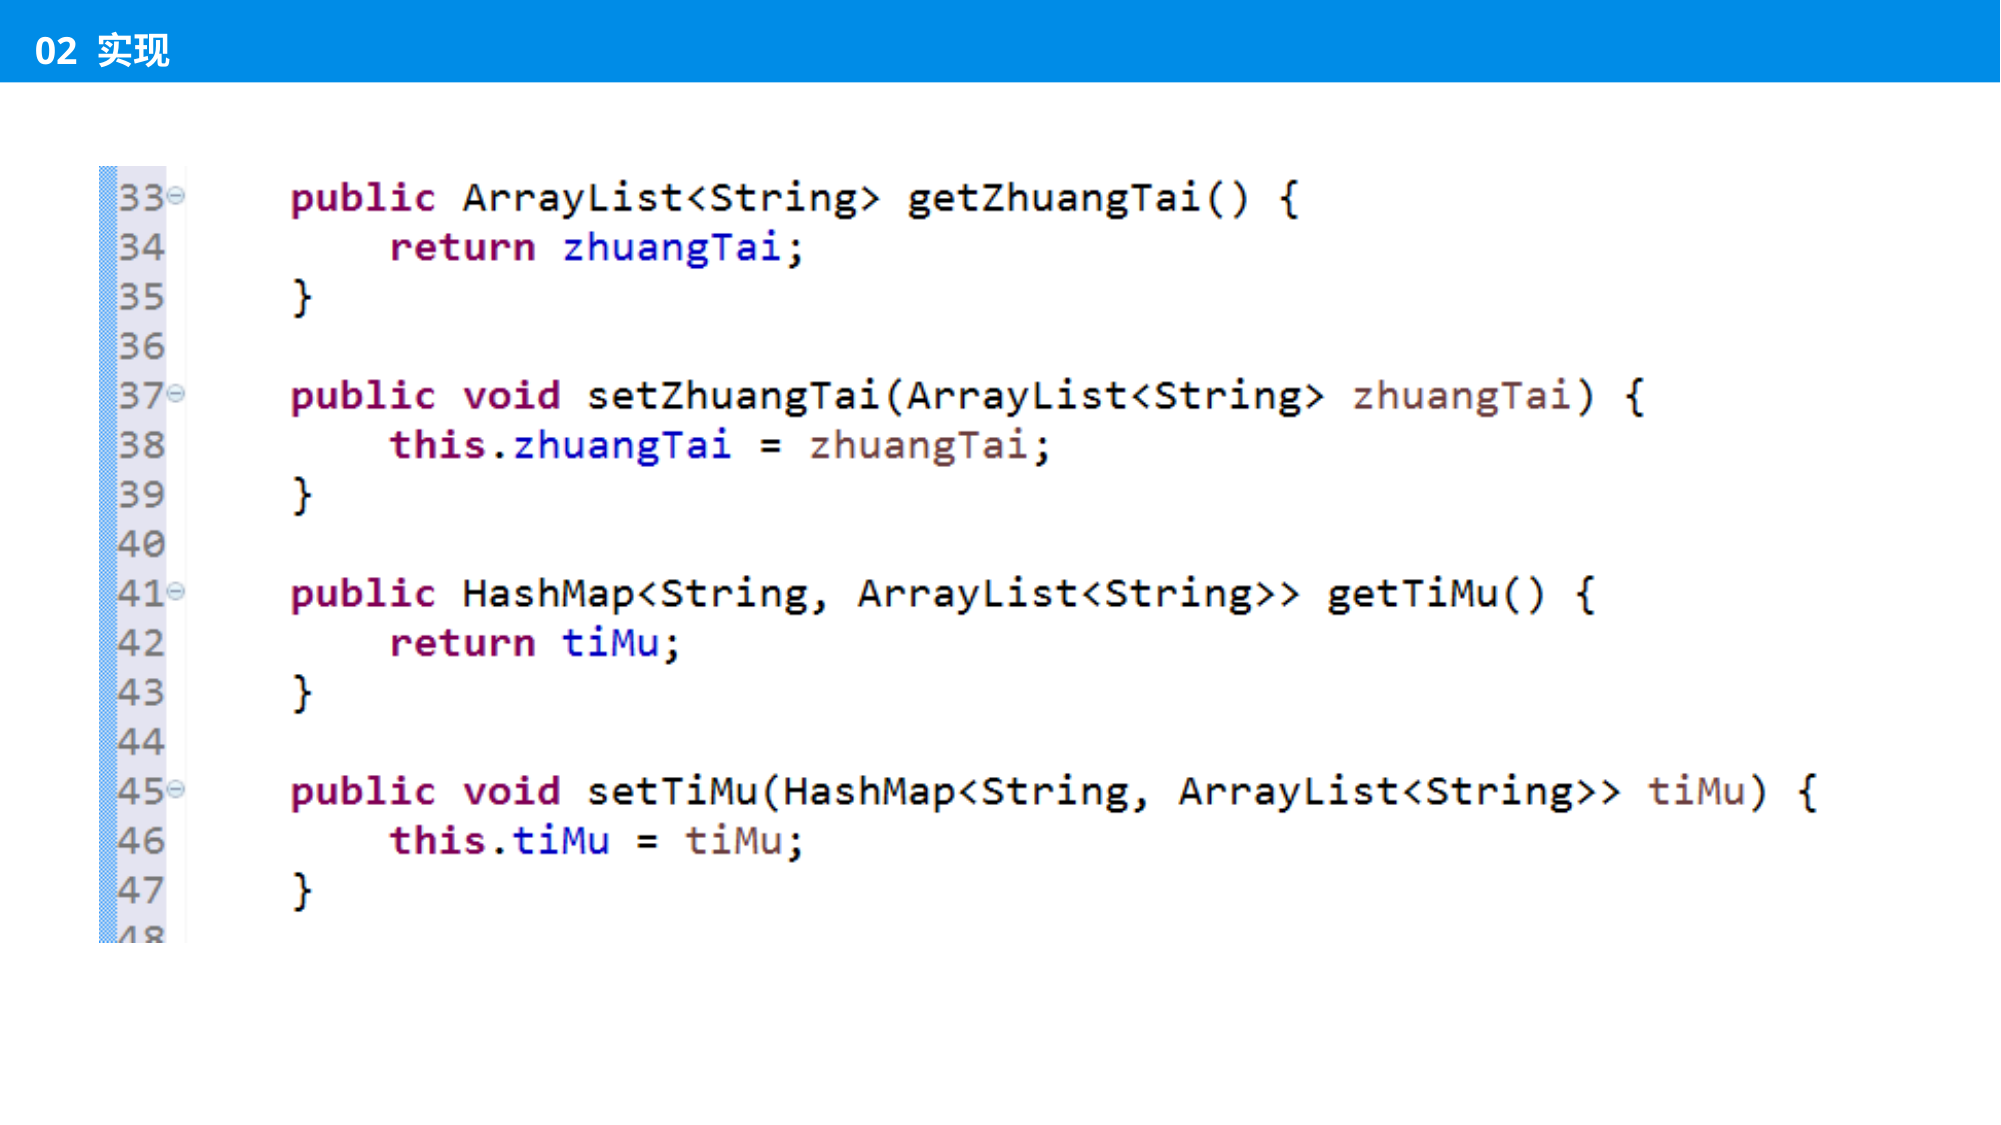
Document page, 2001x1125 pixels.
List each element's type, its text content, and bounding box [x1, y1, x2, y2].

list 02 实现 [20, 6, 1980, 77]
picture [99, 166, 1859, 943]
